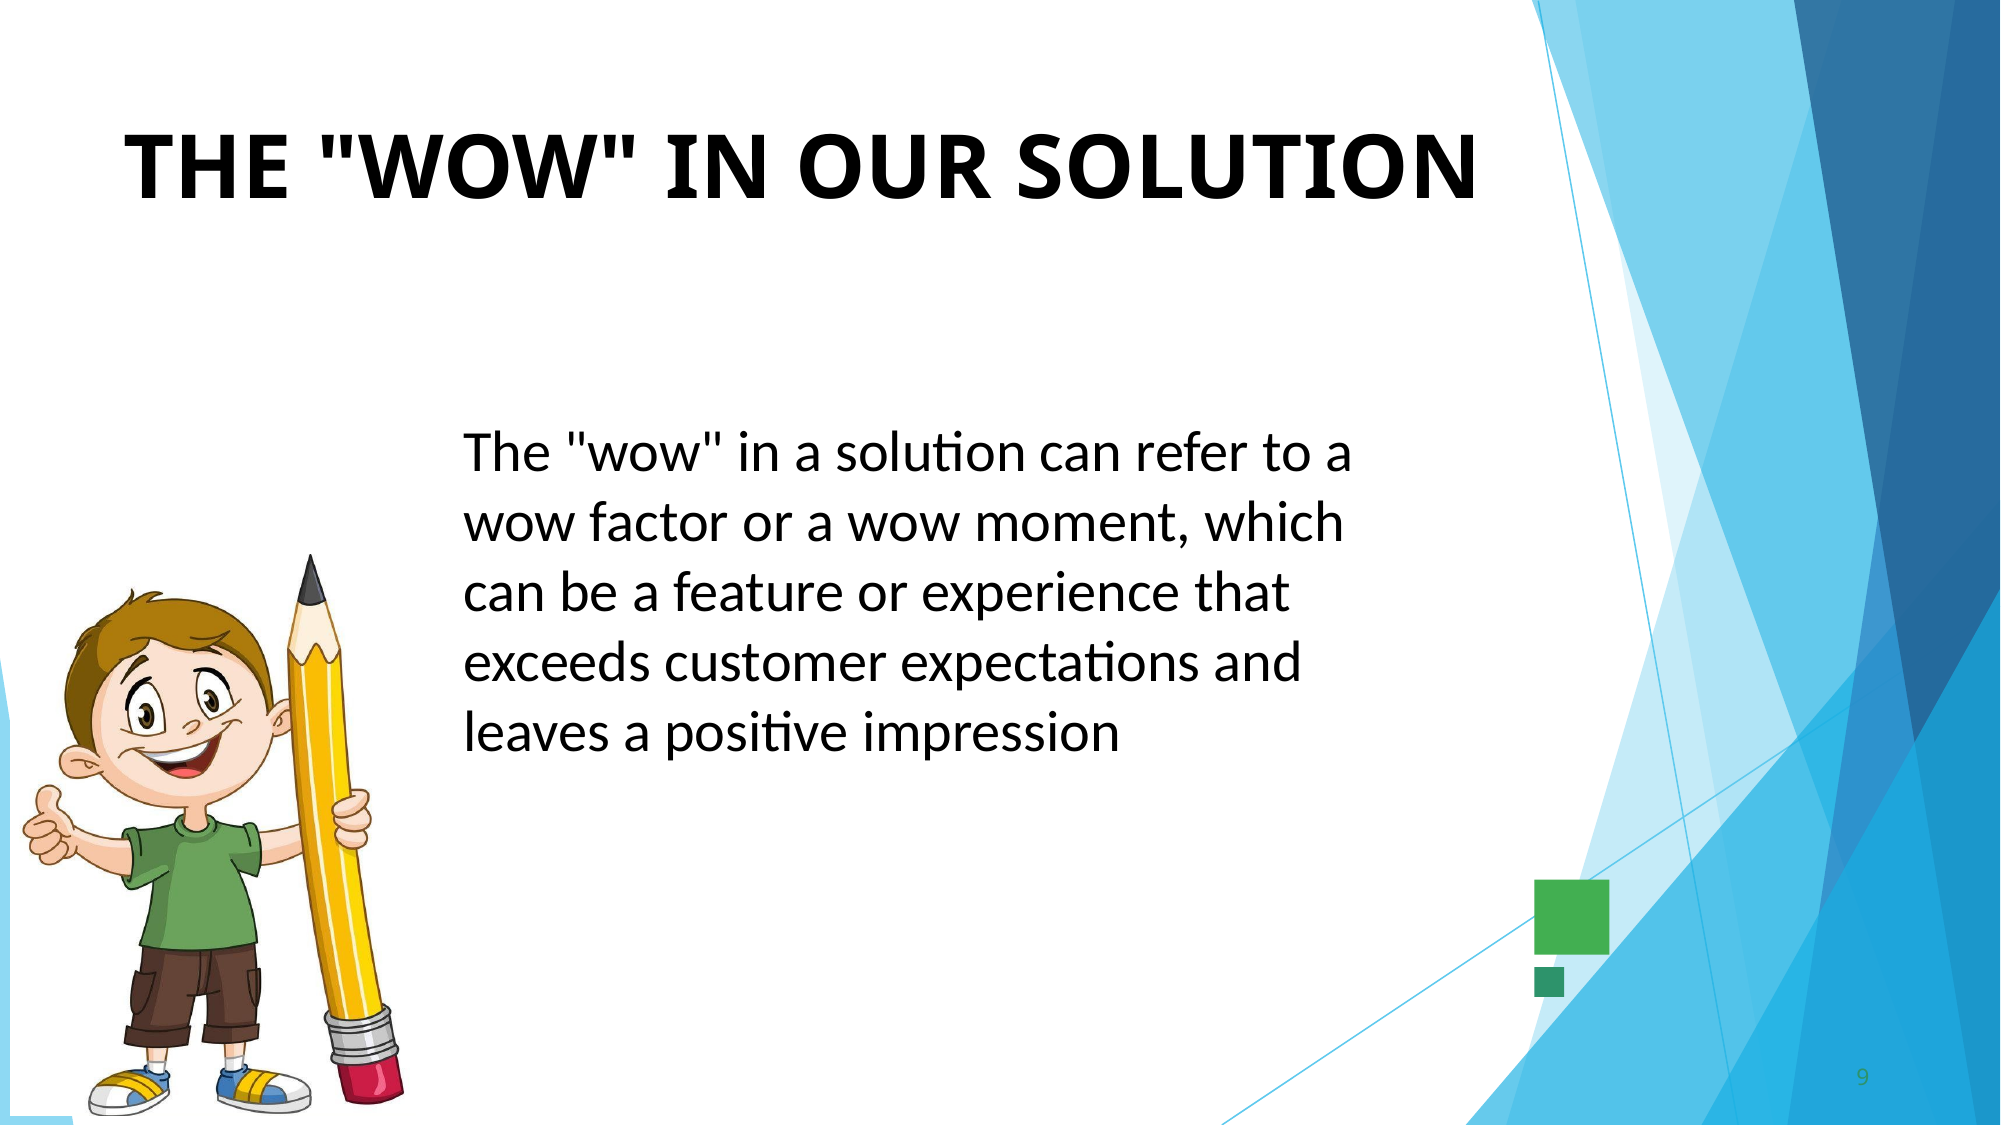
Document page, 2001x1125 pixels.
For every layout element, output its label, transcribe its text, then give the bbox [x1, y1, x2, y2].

text_box The "wow" in a solution can refer to a wow factor or a wow moment, which can be a feature or experience that exceeds customer expectations and leaves a positive impression [448, 405, 1420, 771]
text_box [1534, 967, 1565, 997]
title THE "WOW" IN OUR SOLUTION [121, 107, 1513, 298]
text_box [1534, 879, 1610, 955]
picture [10, 554, 416, 1116]
text_box 9 [1849, 1061, 1888, 1095]
